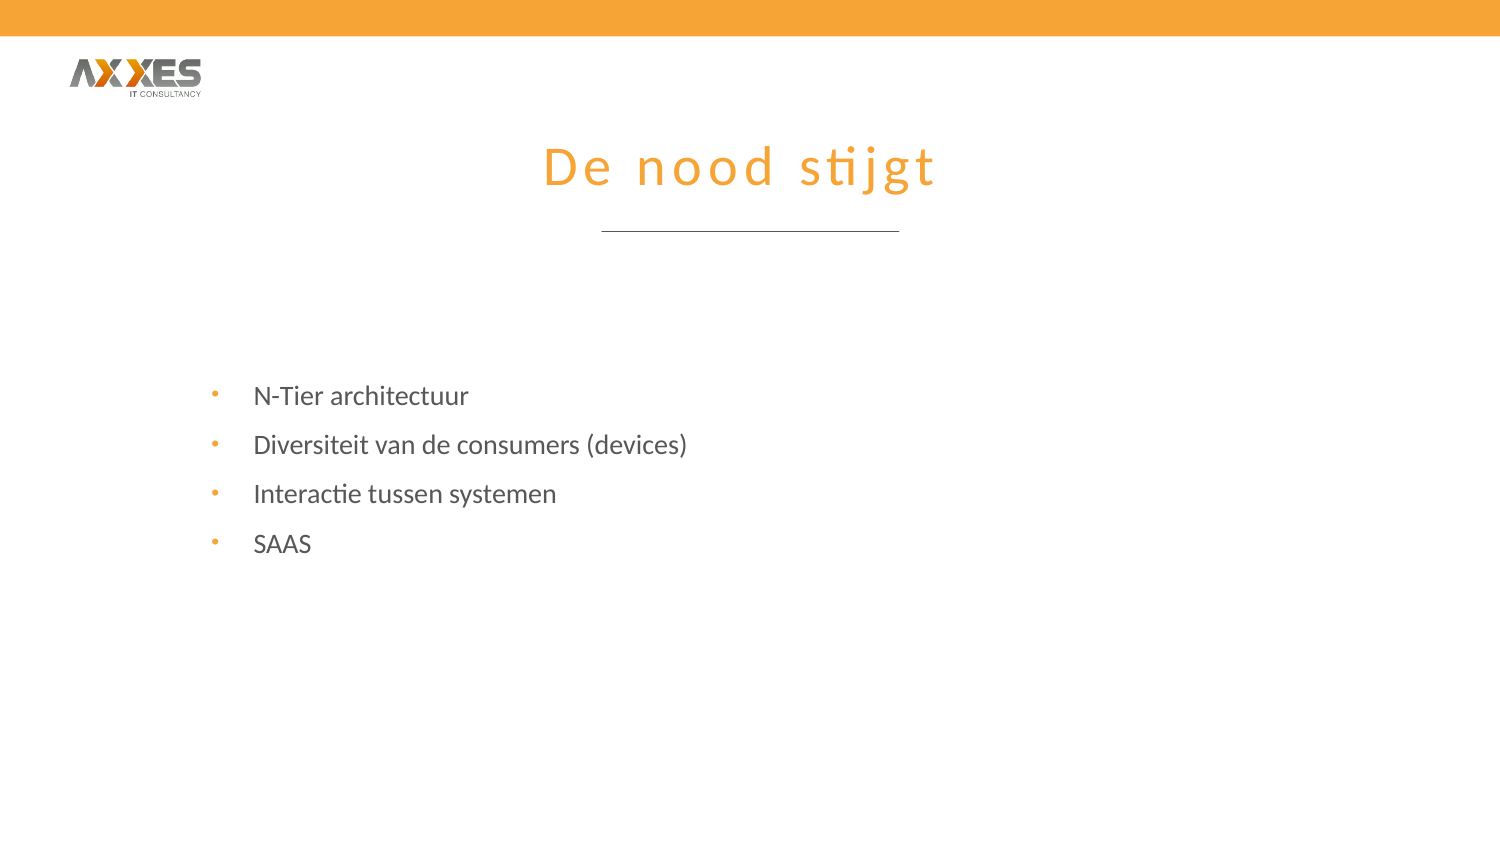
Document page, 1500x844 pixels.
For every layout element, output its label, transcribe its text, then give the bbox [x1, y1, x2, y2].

list N-Tier architectuur Diversiteit van de consumers (devices) Interactie tussen systemen SAAS [196, 320, 1283, 741]
picture [69, 59, 201, 97]
title De nood stijgt [200, 119, 1279, 207]
